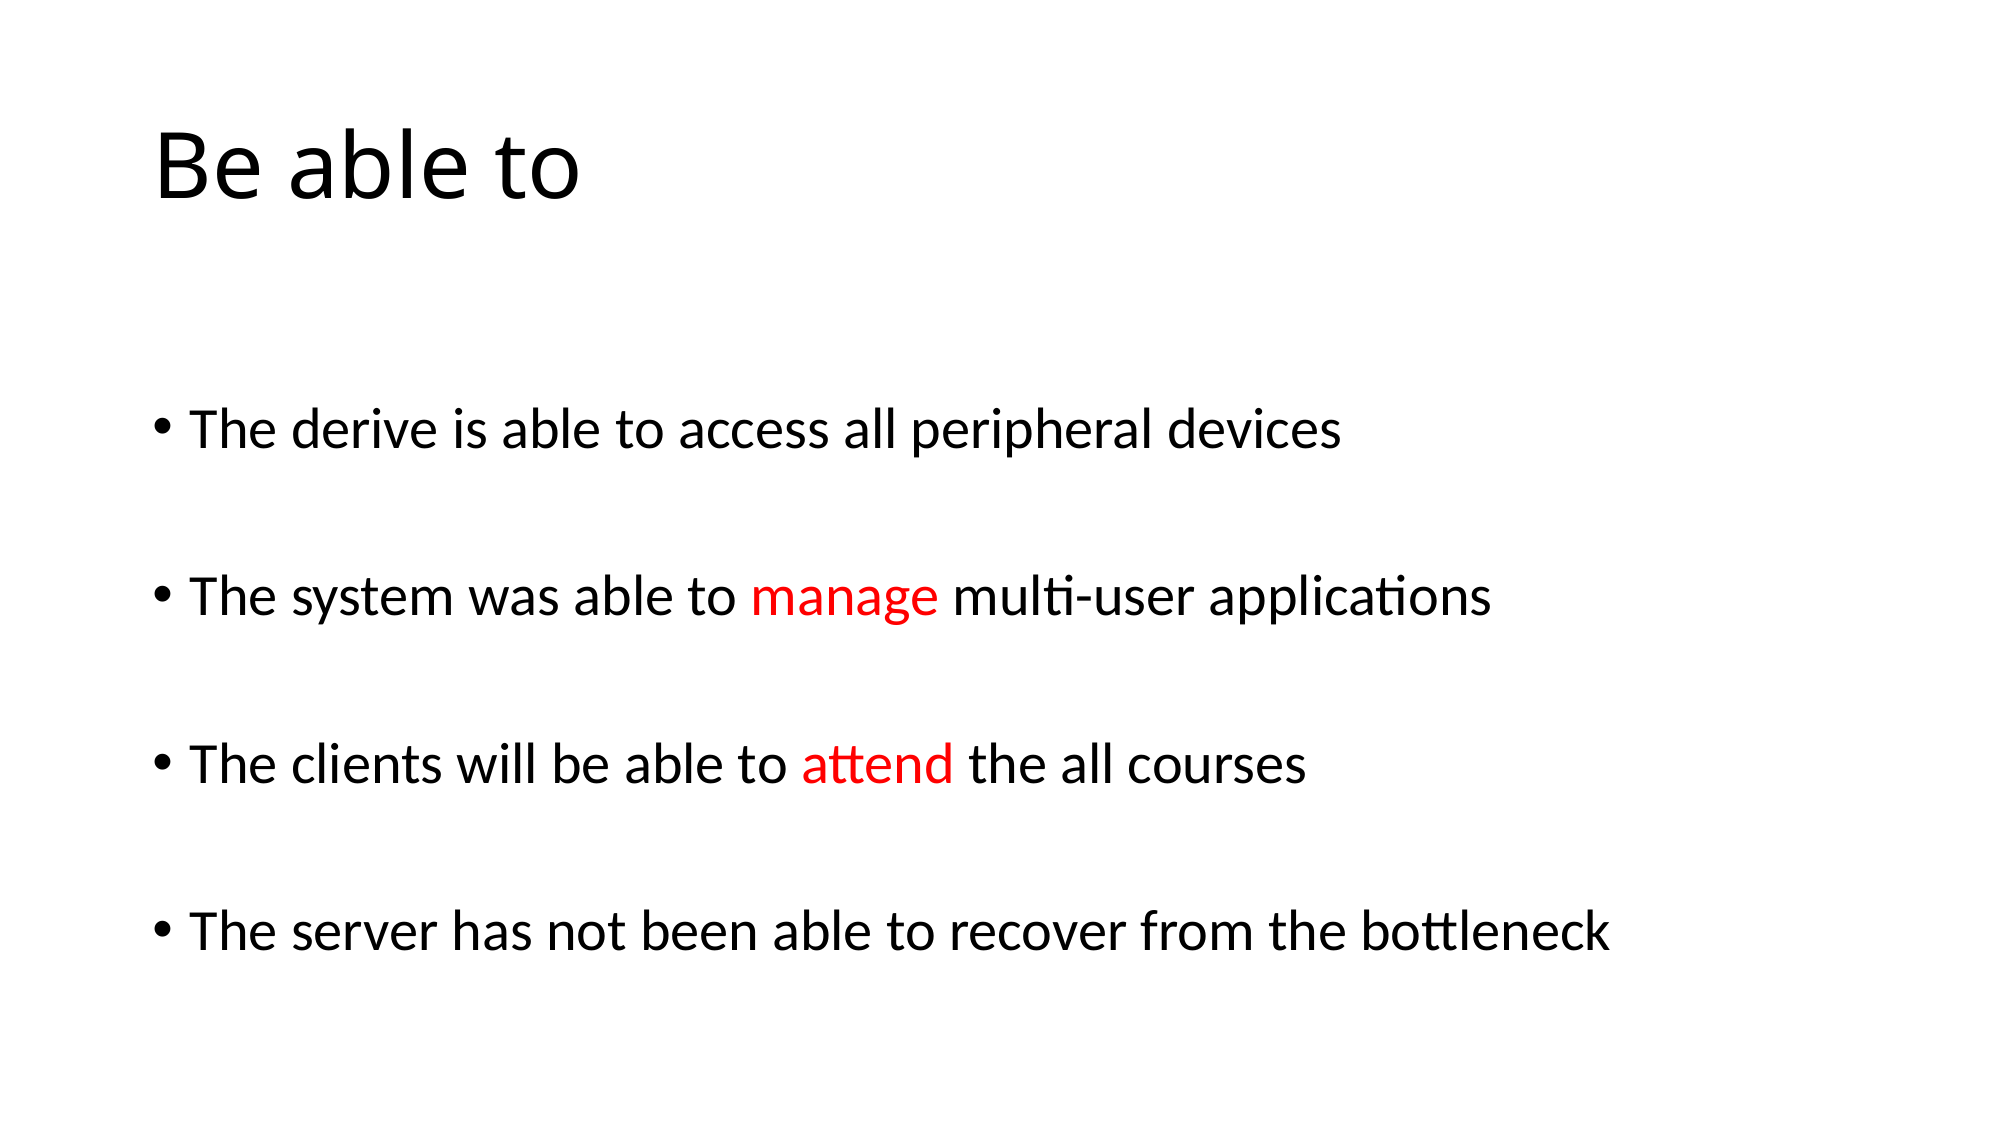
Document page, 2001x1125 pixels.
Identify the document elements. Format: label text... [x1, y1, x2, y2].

title Be able to [137, 59, 1863, 278]
list The derive is able to access all peripheral devices The system was able to manage multi-user applications The clients will be able to attend the all courses The server has not been able to recover from the bottleneck [137, 299, 1863, 1014]
